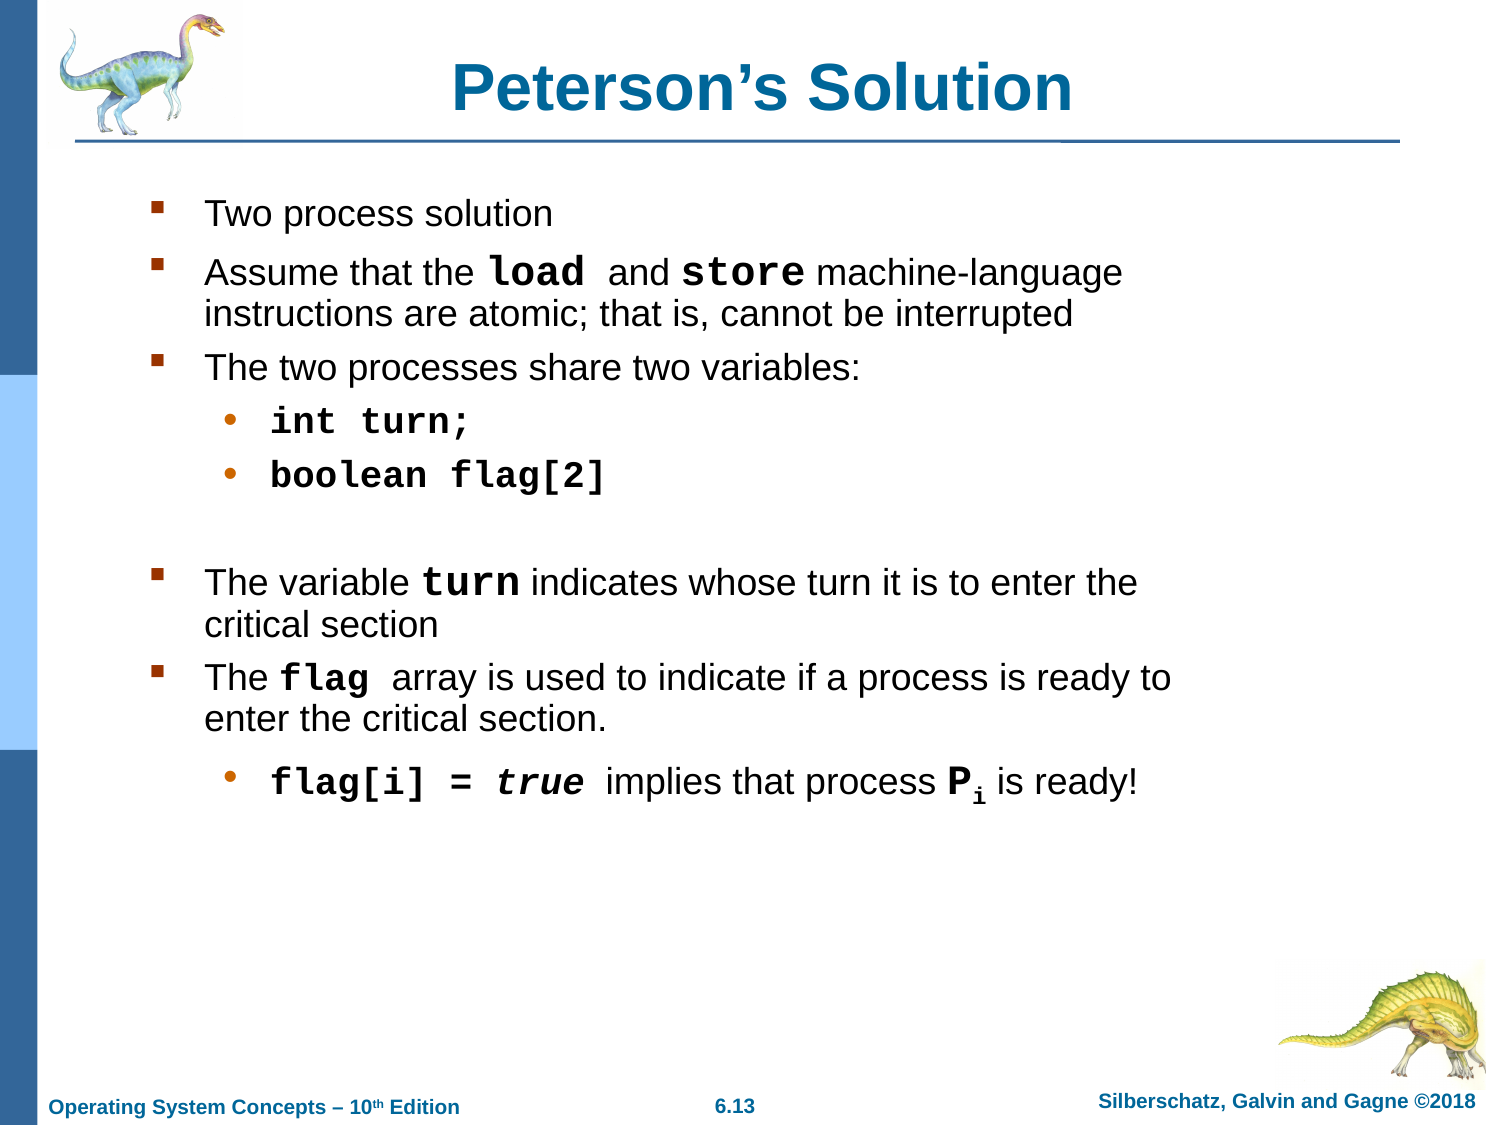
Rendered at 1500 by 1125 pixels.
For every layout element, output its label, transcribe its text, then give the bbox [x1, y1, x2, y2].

picture [1275, 959, 1486, 1090]
picture [46, 0, 243, 149]
title Peterson’s Solution [101, 36, 1425, 132]
list Two process solution Assume that the load and store machine-language instructions are atomic; that is, cannot be interrupted The two processes share two variables: int turn; boolean flag[2] The variable turn indicates whose turn it is to enter the critical section The flag array is used to indicate if a process is ready to enter the critical section. flag[i] = true implies that process Pi is ready! [133, 186, 1242, 865]
